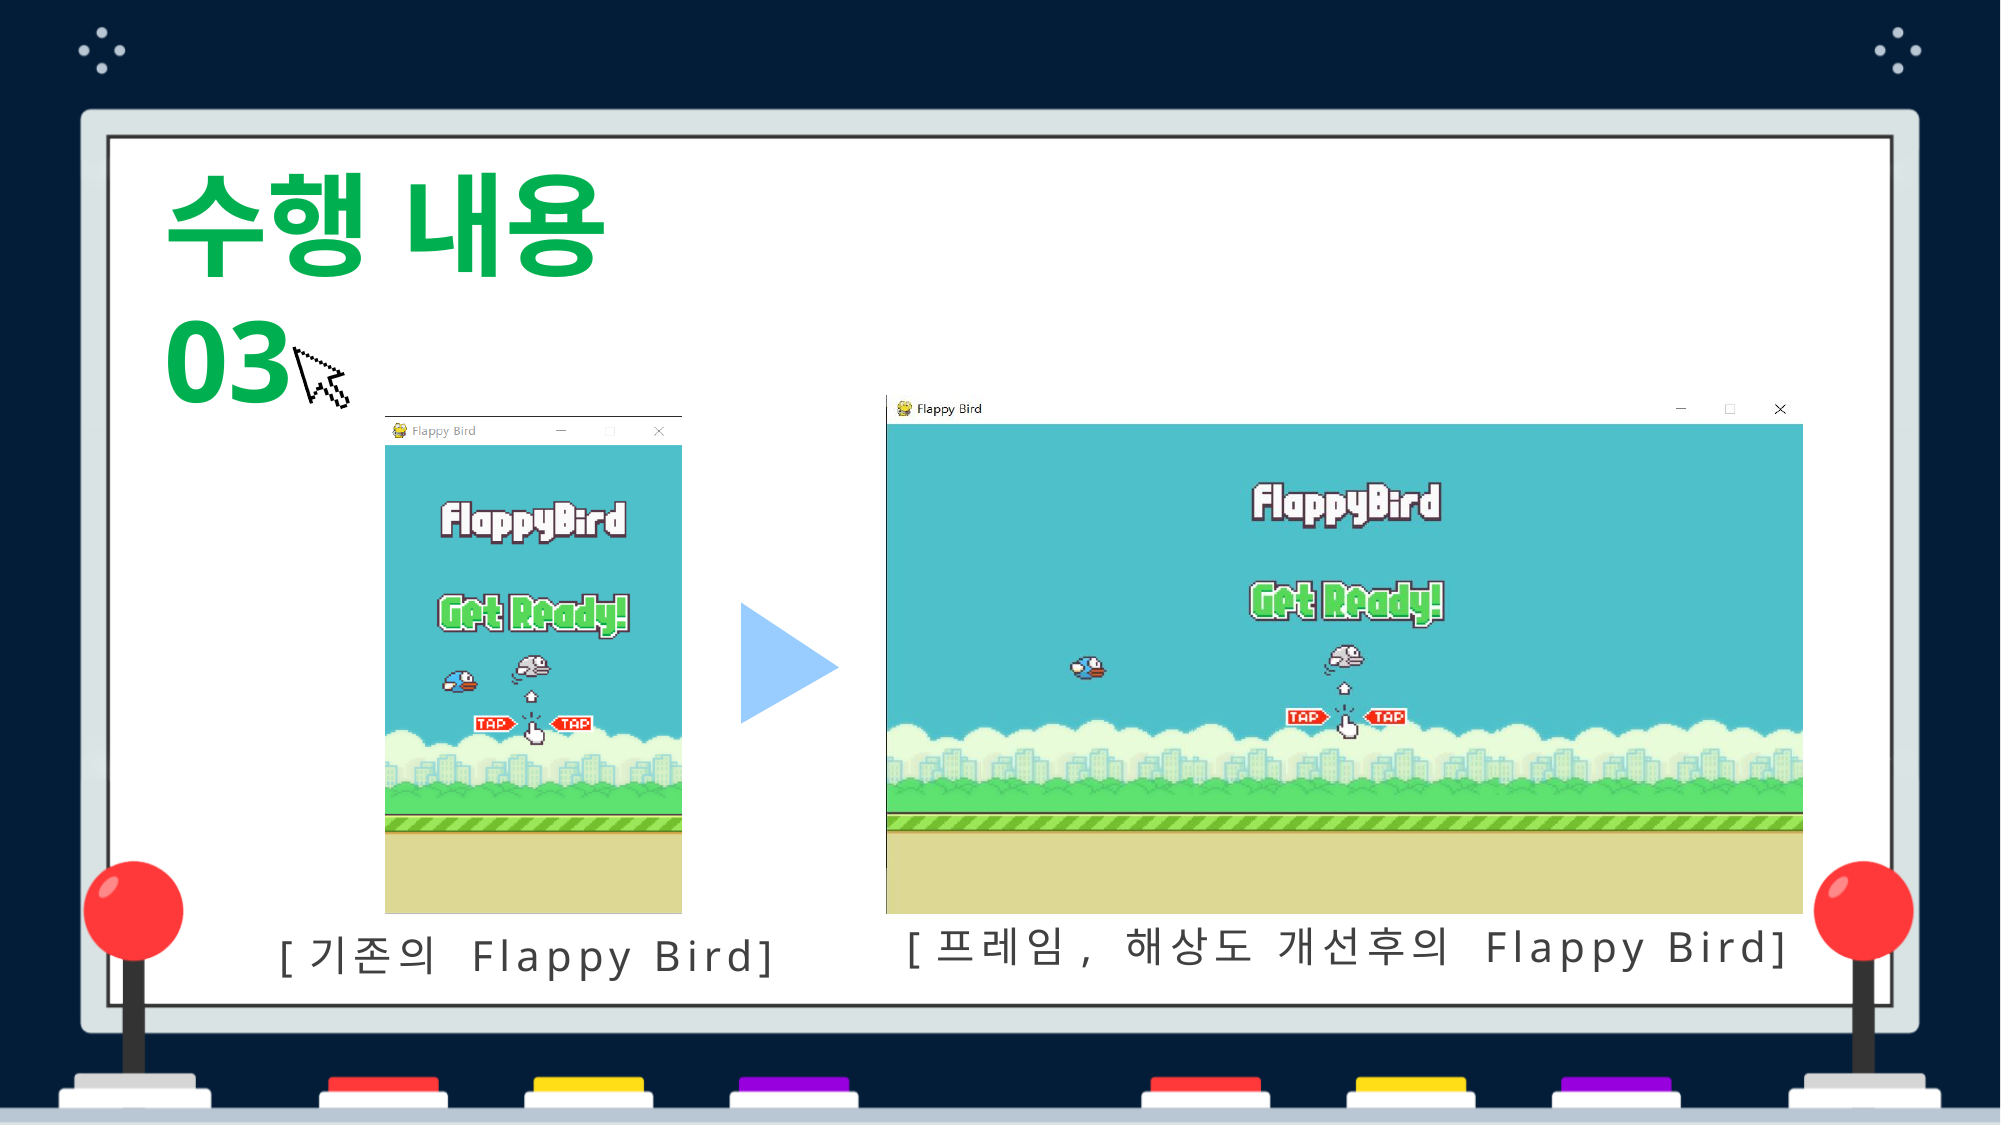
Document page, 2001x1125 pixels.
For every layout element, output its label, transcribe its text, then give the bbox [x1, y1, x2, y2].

text_box [프레임, 해상도 개선후의 Flappy Bird] [888, 913, 1805, 979]
picture [0, 0, 2001, 1125]
text_box 수행 내용 03 [149, 147, 657, 432]
text_box [기존의 Flappy Bird] [180, 882, 872, 988]
text_box [740, 600, 841, 726]
